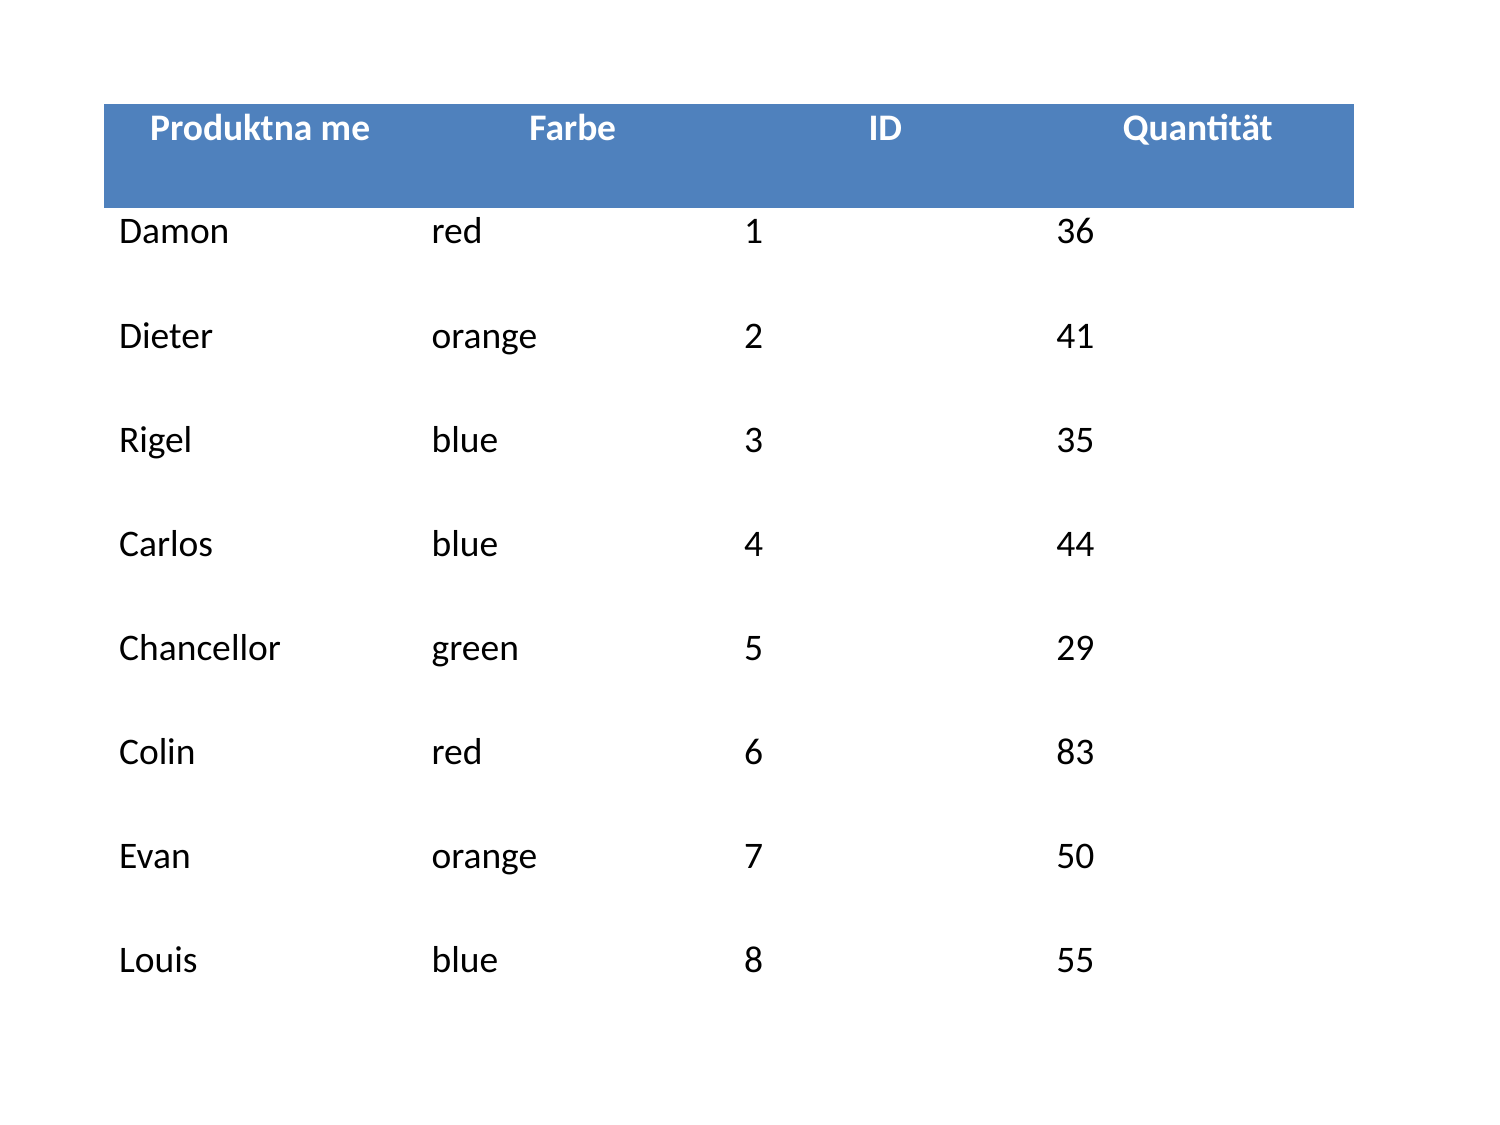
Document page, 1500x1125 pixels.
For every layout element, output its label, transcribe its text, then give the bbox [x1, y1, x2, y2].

table_cell Rigel [104, 417, 417, 521]
table_header ID [729, 104, 1042, 208]
table_cell Dieter [104, 312, 417, 417]
table_header Quantität [1042, 104, 1354, 208]
table_cell Louis [104, 937, 417, 1041]
table_cell Carlos [104, 521, 417, 625]
table_cell 44 [1042, 521, 1354, 625]
table_cell Damon [104, 208, 417, 312]
table_cell red [417, 729, 729, 833]
table_cell 8 [729, 937, 1042, 1041]
table_cell 3 [729, 417, 1042, 521]
table_cell Chancellor [104, 625, 417, 729]
table_cell 35 [1042, 417, 1354, 521]
table_cell 2 [729, 312, 1042, 417]
table_cell 5 [729, 625, 1042, 729]
table_cell orange [417, 312, 729, 417]
table_header Produktna me [104, 104, 417, 208]
table_cell 29 [1042, 625, 1354, 729]
table_cell Colin [104, 729, 417, 833]
table_cell 55 [1042, 937, 1354, 1041]
table_cell 36 [1042, 208, 1354, 312]
table_cell 83 [1042, 729, 1354, 833]
table_cell 4 [729, 521, 1042, 625]
table_cell 7 [729, 833, 1042, 937]
table_header Farbe [417, 104, 729, 208]
table_cell 41 [1042, 312, 1354, 417]
table_cell 1 [729, 208, 1042, 312]
table_cell blue [417, 937, 729, 1041]
table_cell 6 [729, 729, 1042, 833]
table_cell orange [417, 833, 729, 937]
table_cell blue [417, 417, 729, 521]
table_cell green [417, 625, 729, 729]
table_cell 50 [1042, 833, 1354, 937]
table_cell red [417, 208, 729, 312]
table_cell blue [417, 521, 729, 625]
table_cell Evan [104, 833, 417, 937]
